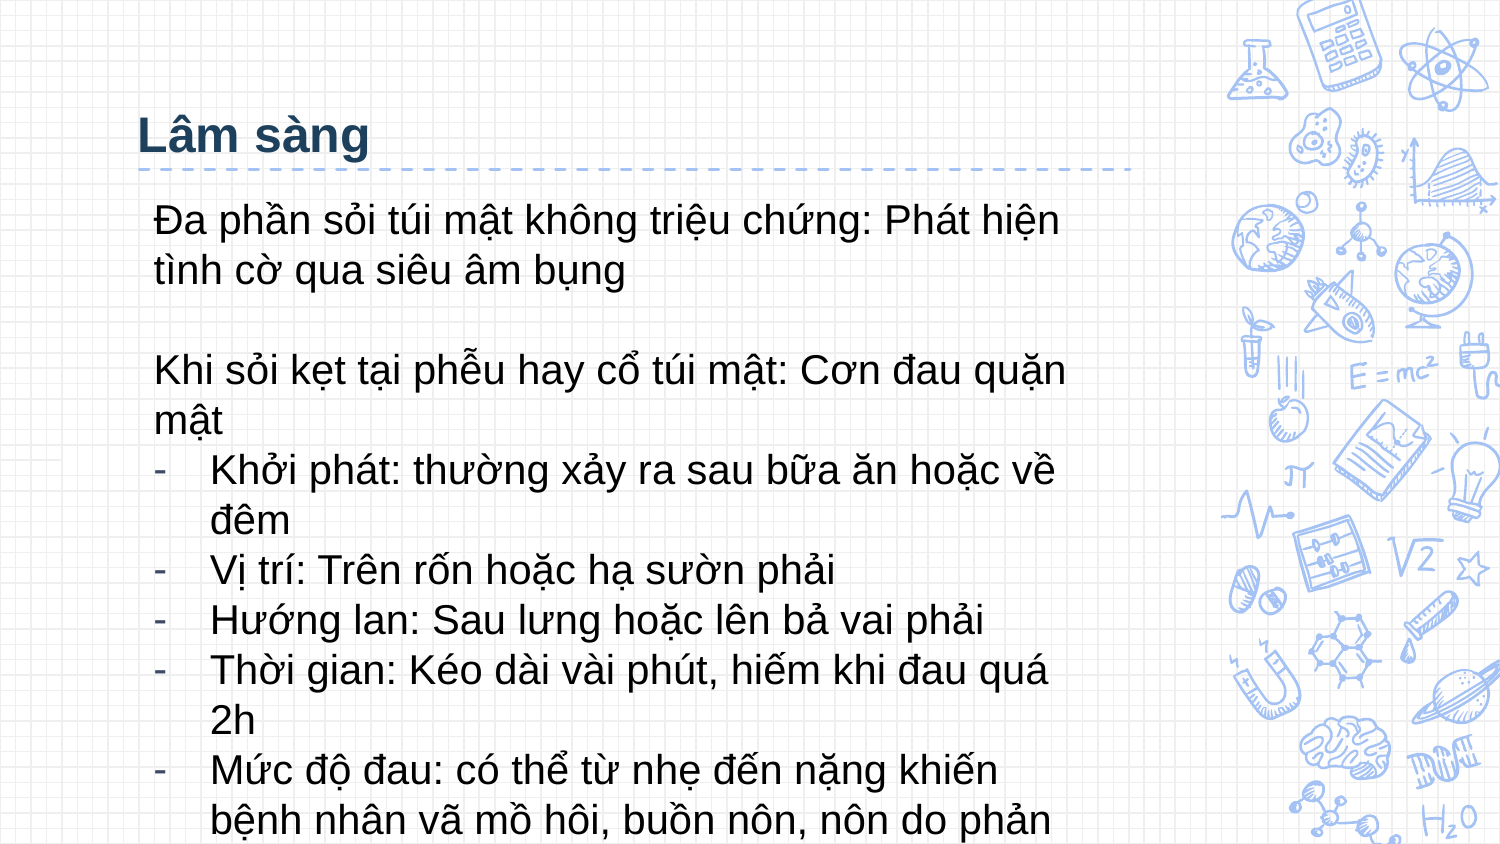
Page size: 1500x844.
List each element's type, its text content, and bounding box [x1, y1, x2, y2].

list Đa phần sỏi túi mật không triệu chứng: Phát hiện tình cờ qua siêu âm bụng Khi sỏi kẹt tại phễu hay cổ túi mật: Cơn đau quặn mật Khởi phát: thường xảy ra sau bữa ăn hoặc về đêm Vị trí: Trên rốn hoặc hạ sườn phải Hướng lan: Sau lưng hoặc lên bả vai phải Thời gian: Kéo dài vài phút, hiếm khi đau quá 2h Mức độ đau: có thể từ nhẹ đến nặng khiến bệnh nhân vã mồ hôi, buồn nôn, nôn do phản xạ [100, 177, 1109, 717]
title Lâm sàng [122, 36, 1130, 178]
